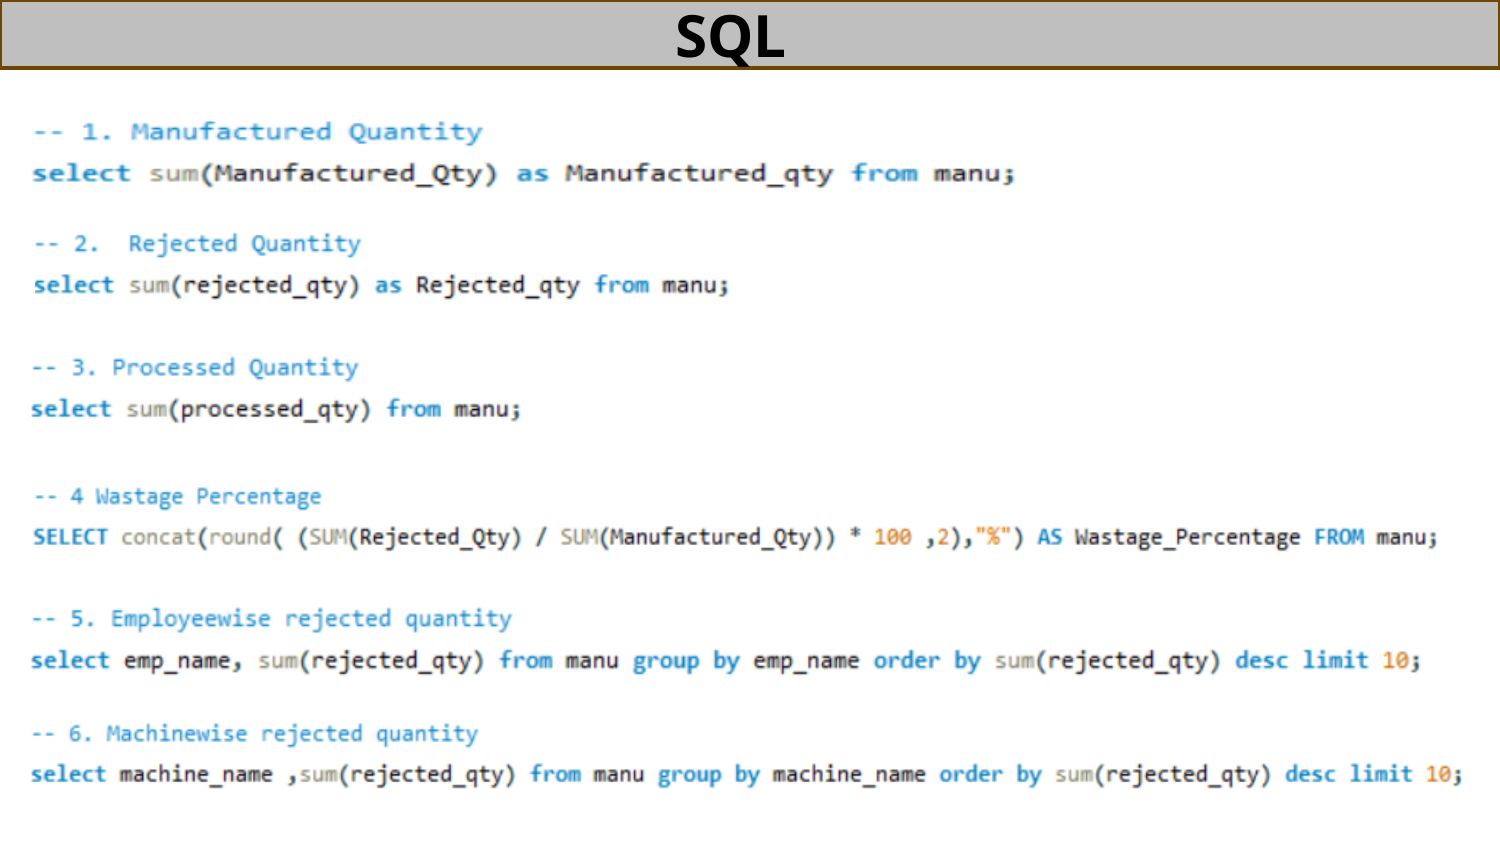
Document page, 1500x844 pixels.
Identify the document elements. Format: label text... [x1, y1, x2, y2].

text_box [24, 106, 1477, 796]
title SQL [55, 6, 1406, 61]
text_box [0, 0, 1500, 70]
